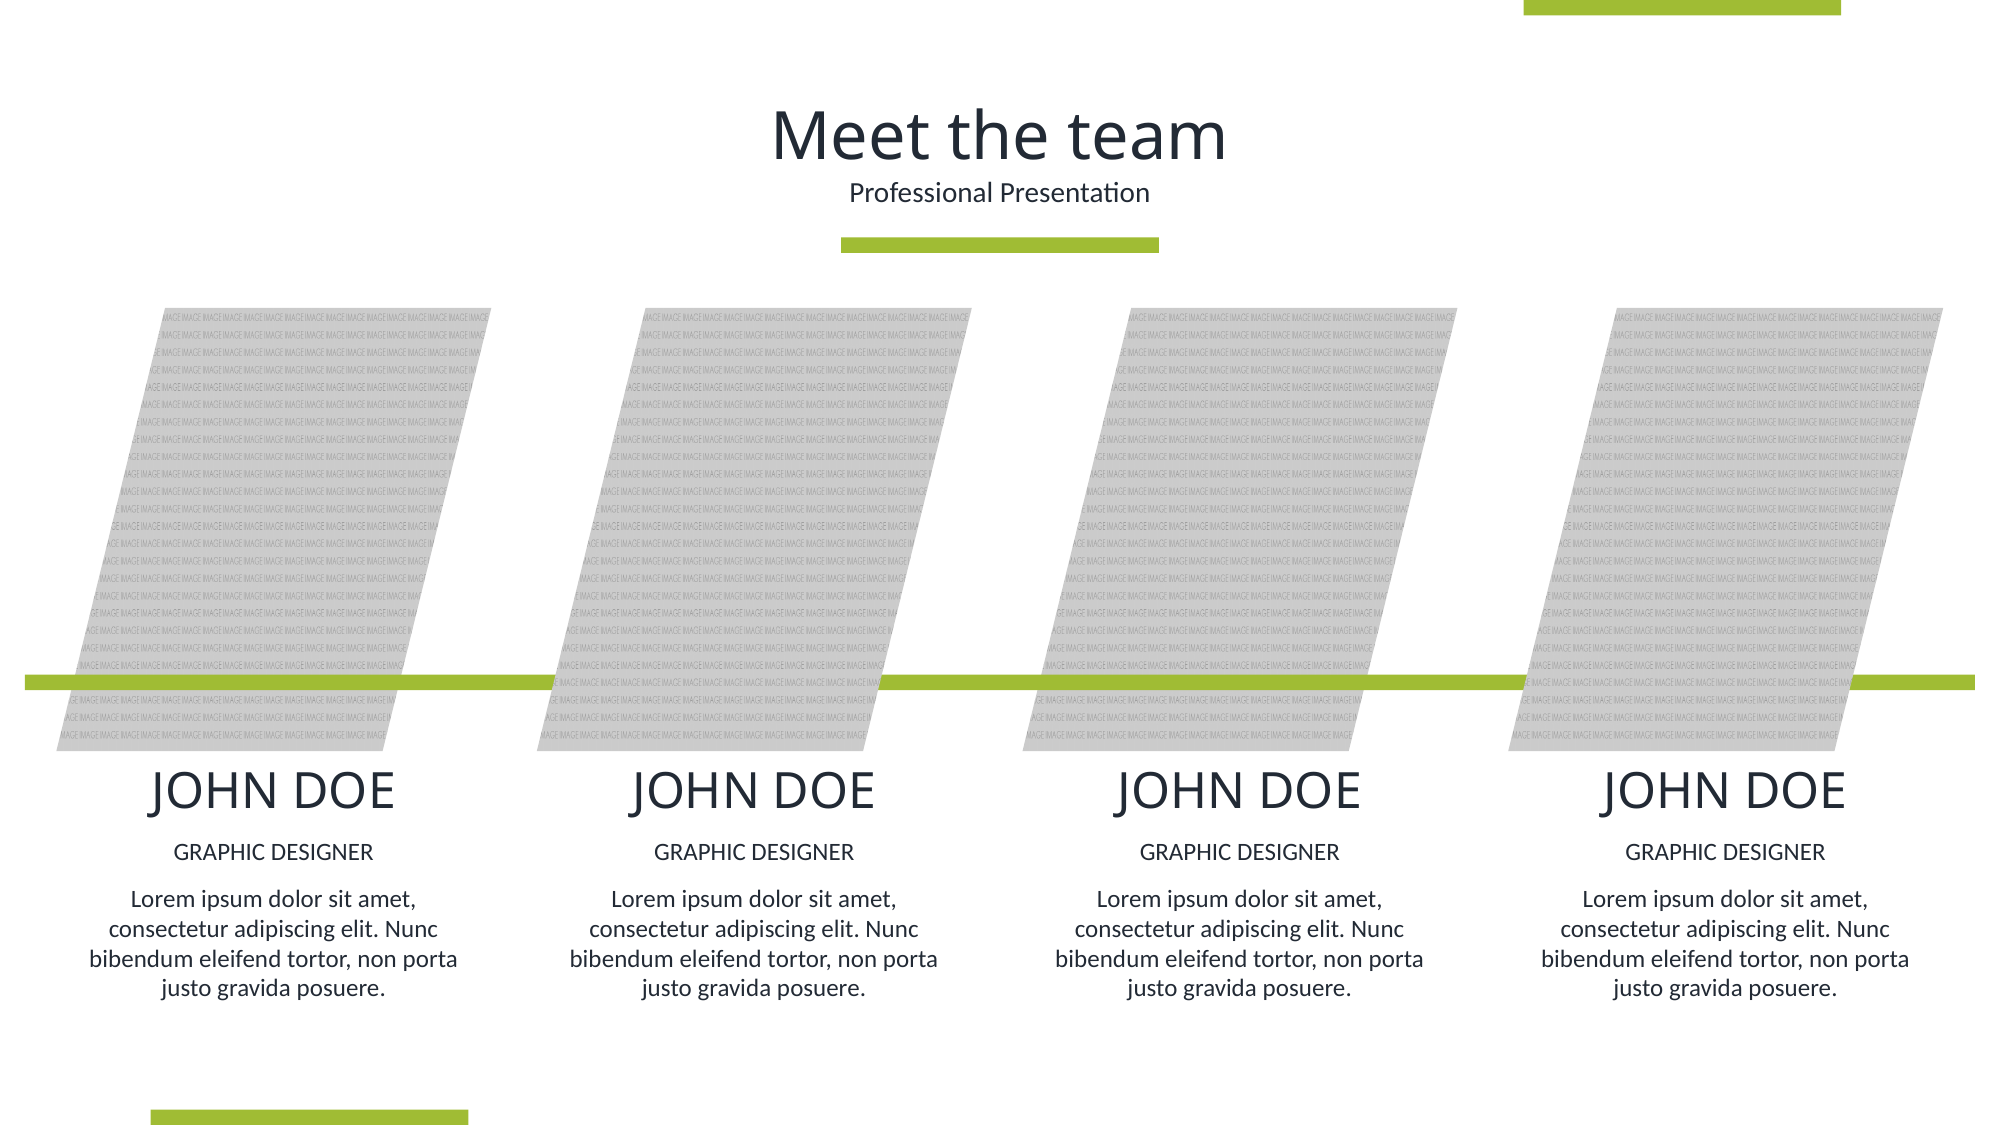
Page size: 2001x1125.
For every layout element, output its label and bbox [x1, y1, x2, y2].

text_box [972, 674, 1022, 691]
text_box [536, 307, 972, 1012]
text_box [492, 674, 536, 691]
text_box [1508, 307, 1944, 1012]
text_box [1022, 307, 1458, 1012]
text_box [150, 1109, 469, 1125]
text_box [1944, 674, 1976, 691]
text_box [24, 674, 56, 691]
text_box [0, 85, 2000, 253]
text_box [1522, 0, 1842, 16]
text_box [1458, 674, 1508, 691]
text_box [56, 307, 492, 1012]
